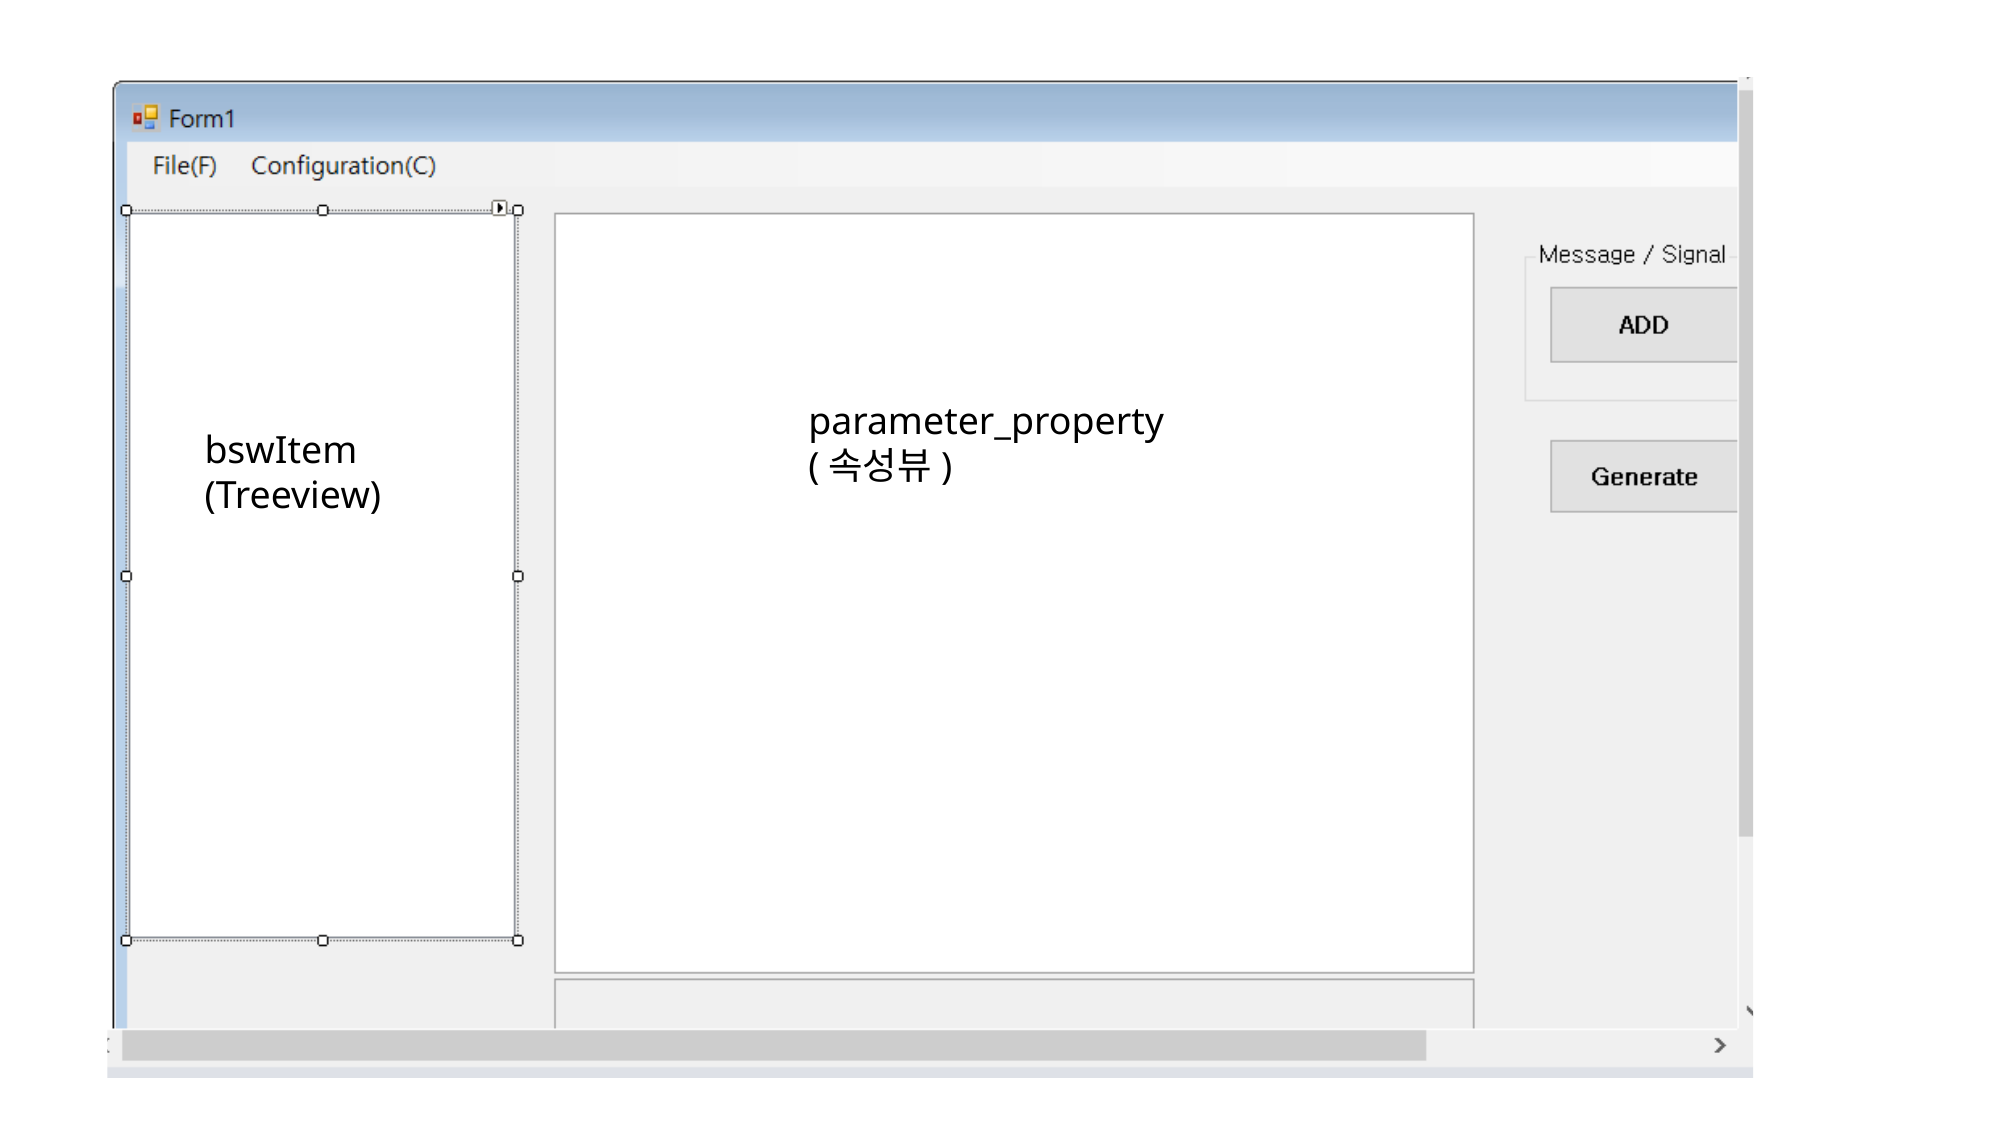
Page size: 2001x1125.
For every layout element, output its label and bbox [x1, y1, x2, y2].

picture [107, 76, 1754, 1078]
